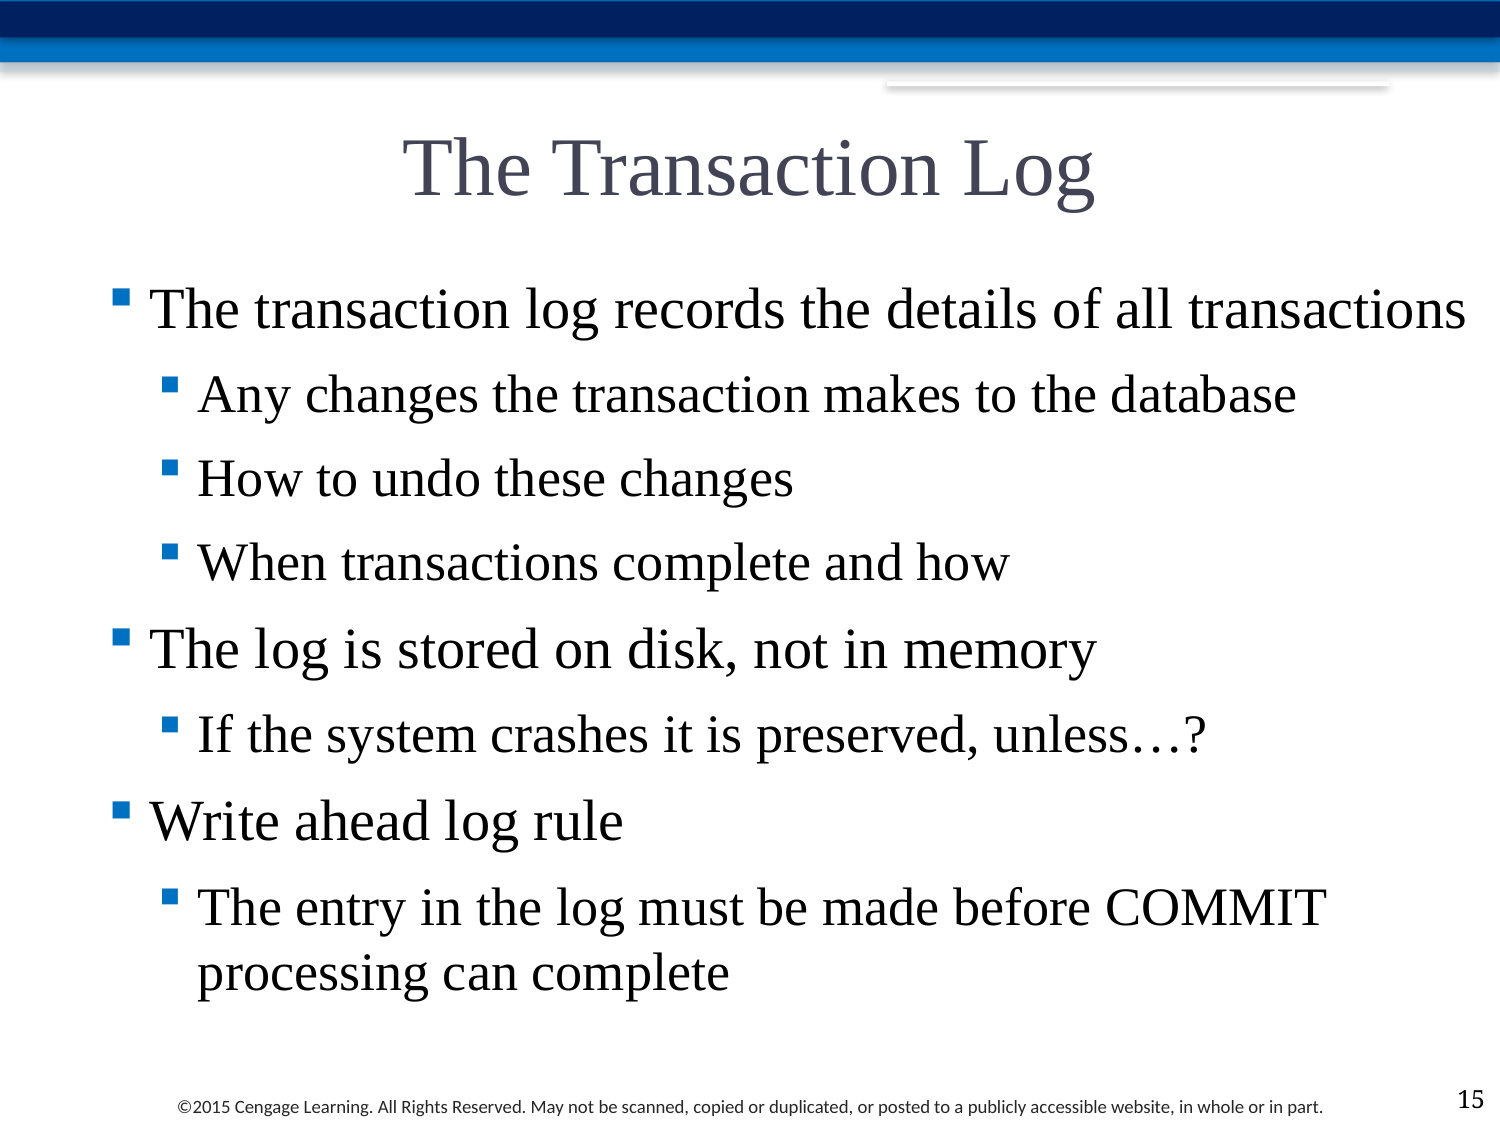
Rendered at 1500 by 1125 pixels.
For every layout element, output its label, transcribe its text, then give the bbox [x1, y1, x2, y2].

title The Transaction Log [75, 75, 1425, 250]
list The transaction log records the details of all transactions Any changes the transaction makes to the database How to undo these changes When transactions complete and how The log is stored on disk, not in memory If the system crashes it is preserved, unless…? Write ahead log rule The entry in the log must be made before COMMIT processing can complete [75, 262, 1500, 1066]
slide_number 15 [1425, 1074, 1500, 1125]
